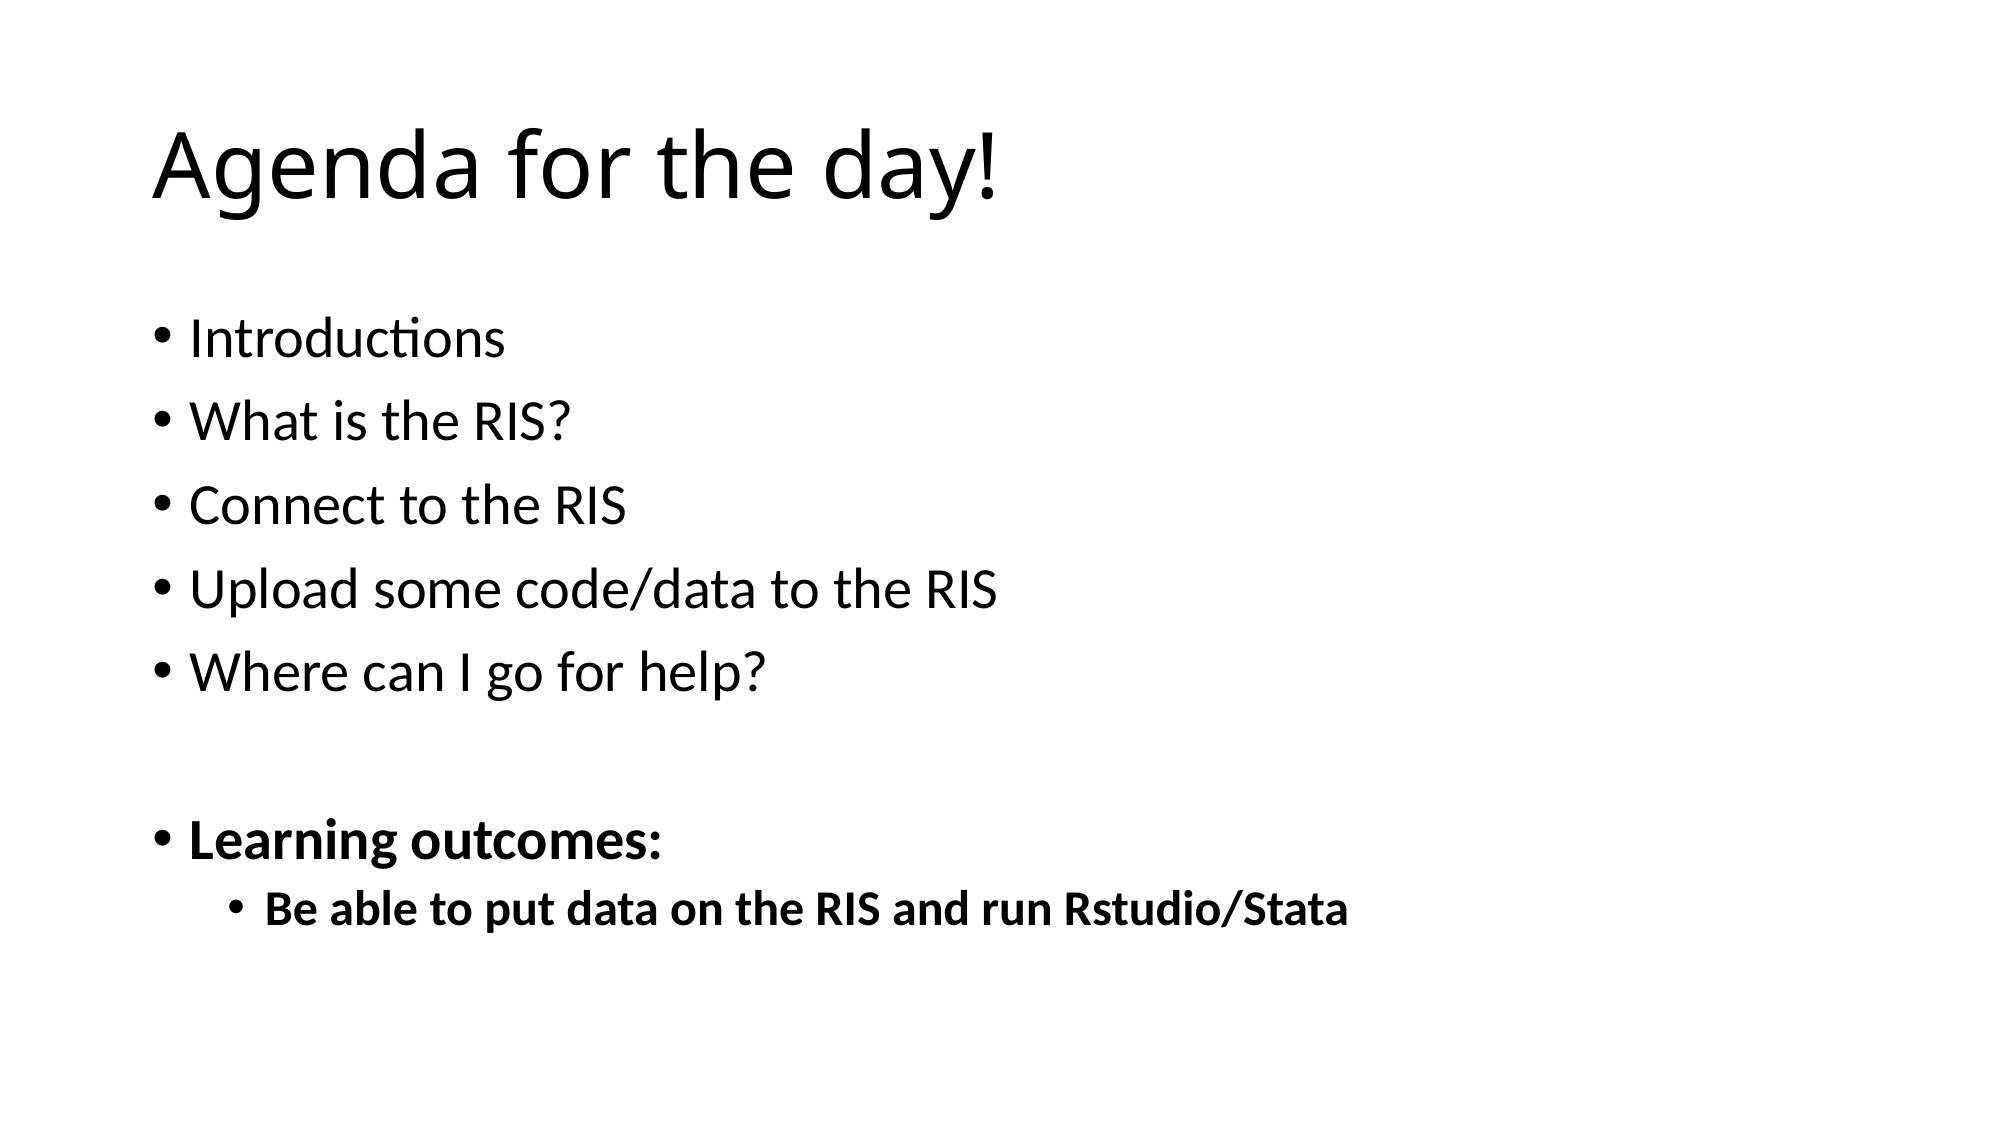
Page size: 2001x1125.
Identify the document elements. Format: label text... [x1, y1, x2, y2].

list Introductions What is the RIS? Connect to the RIS Upload some code/data to the RIS Where can I go for help? Learning outcomes: Be able to put data on the RIS and run Rstudio/Stata [137, 299, 1863, 1014]
title Agenda for the day! [137, 59, 1863, 278]
